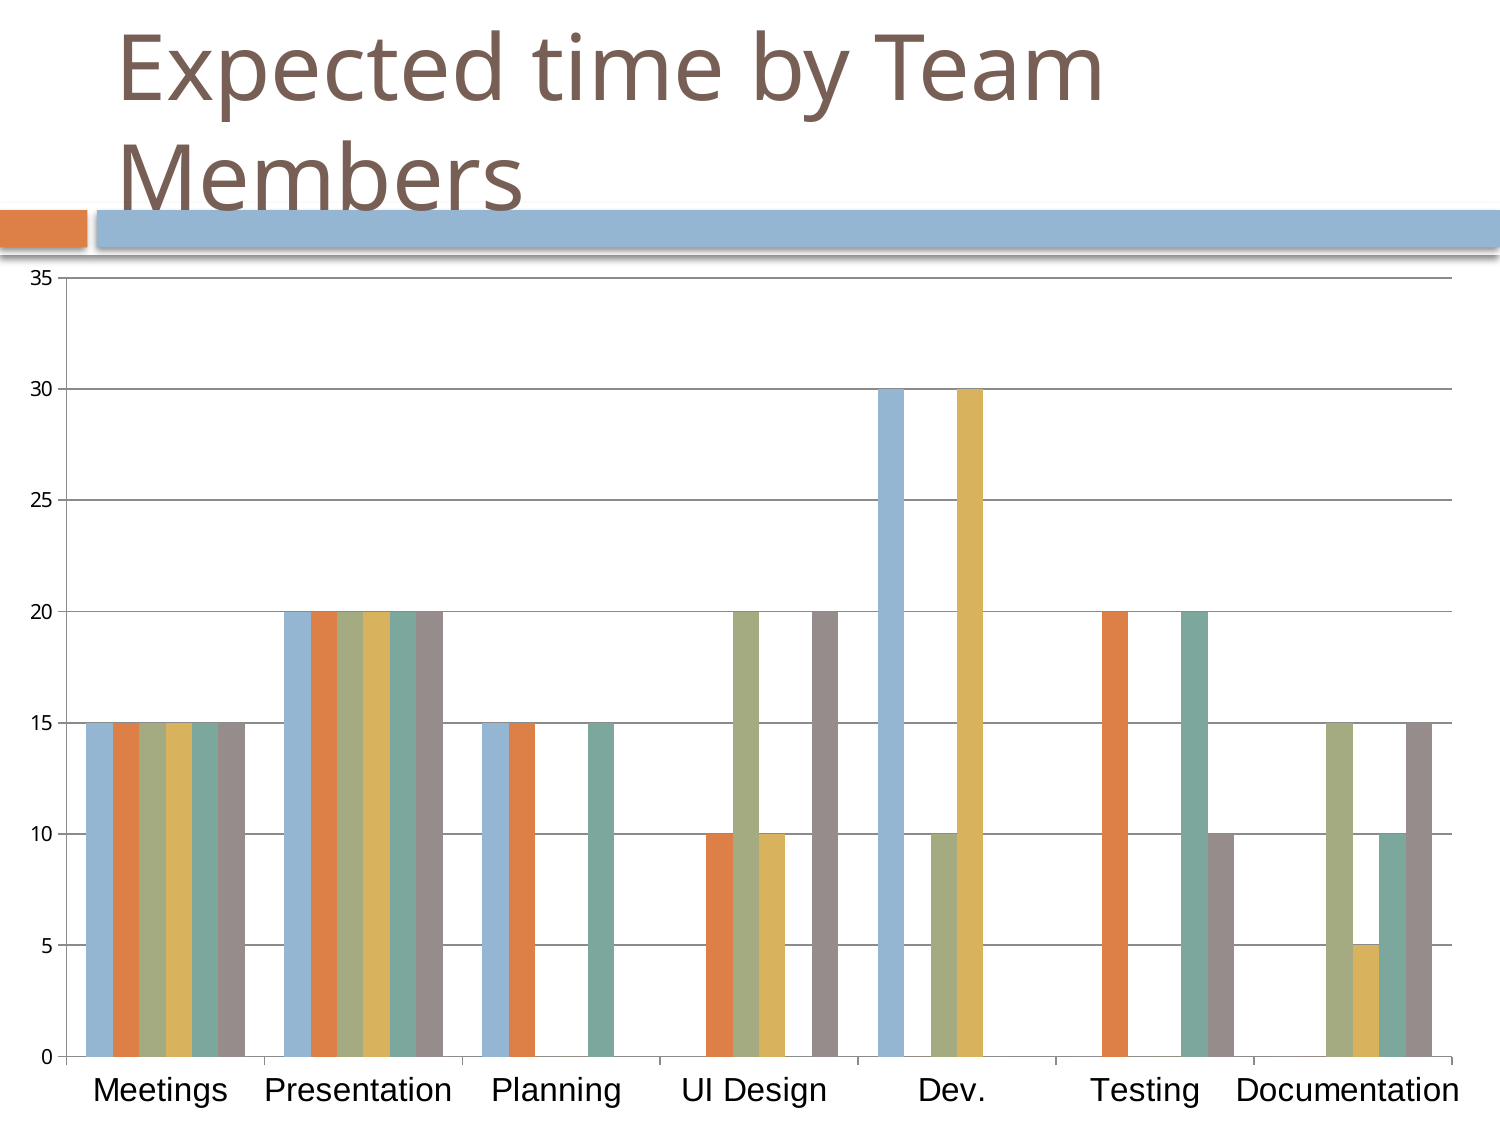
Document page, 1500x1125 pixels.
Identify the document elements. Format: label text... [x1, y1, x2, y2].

title Expected time by Team Members [100, 37, 1438, 200]
chart [0, 245, 1500, 1125]
